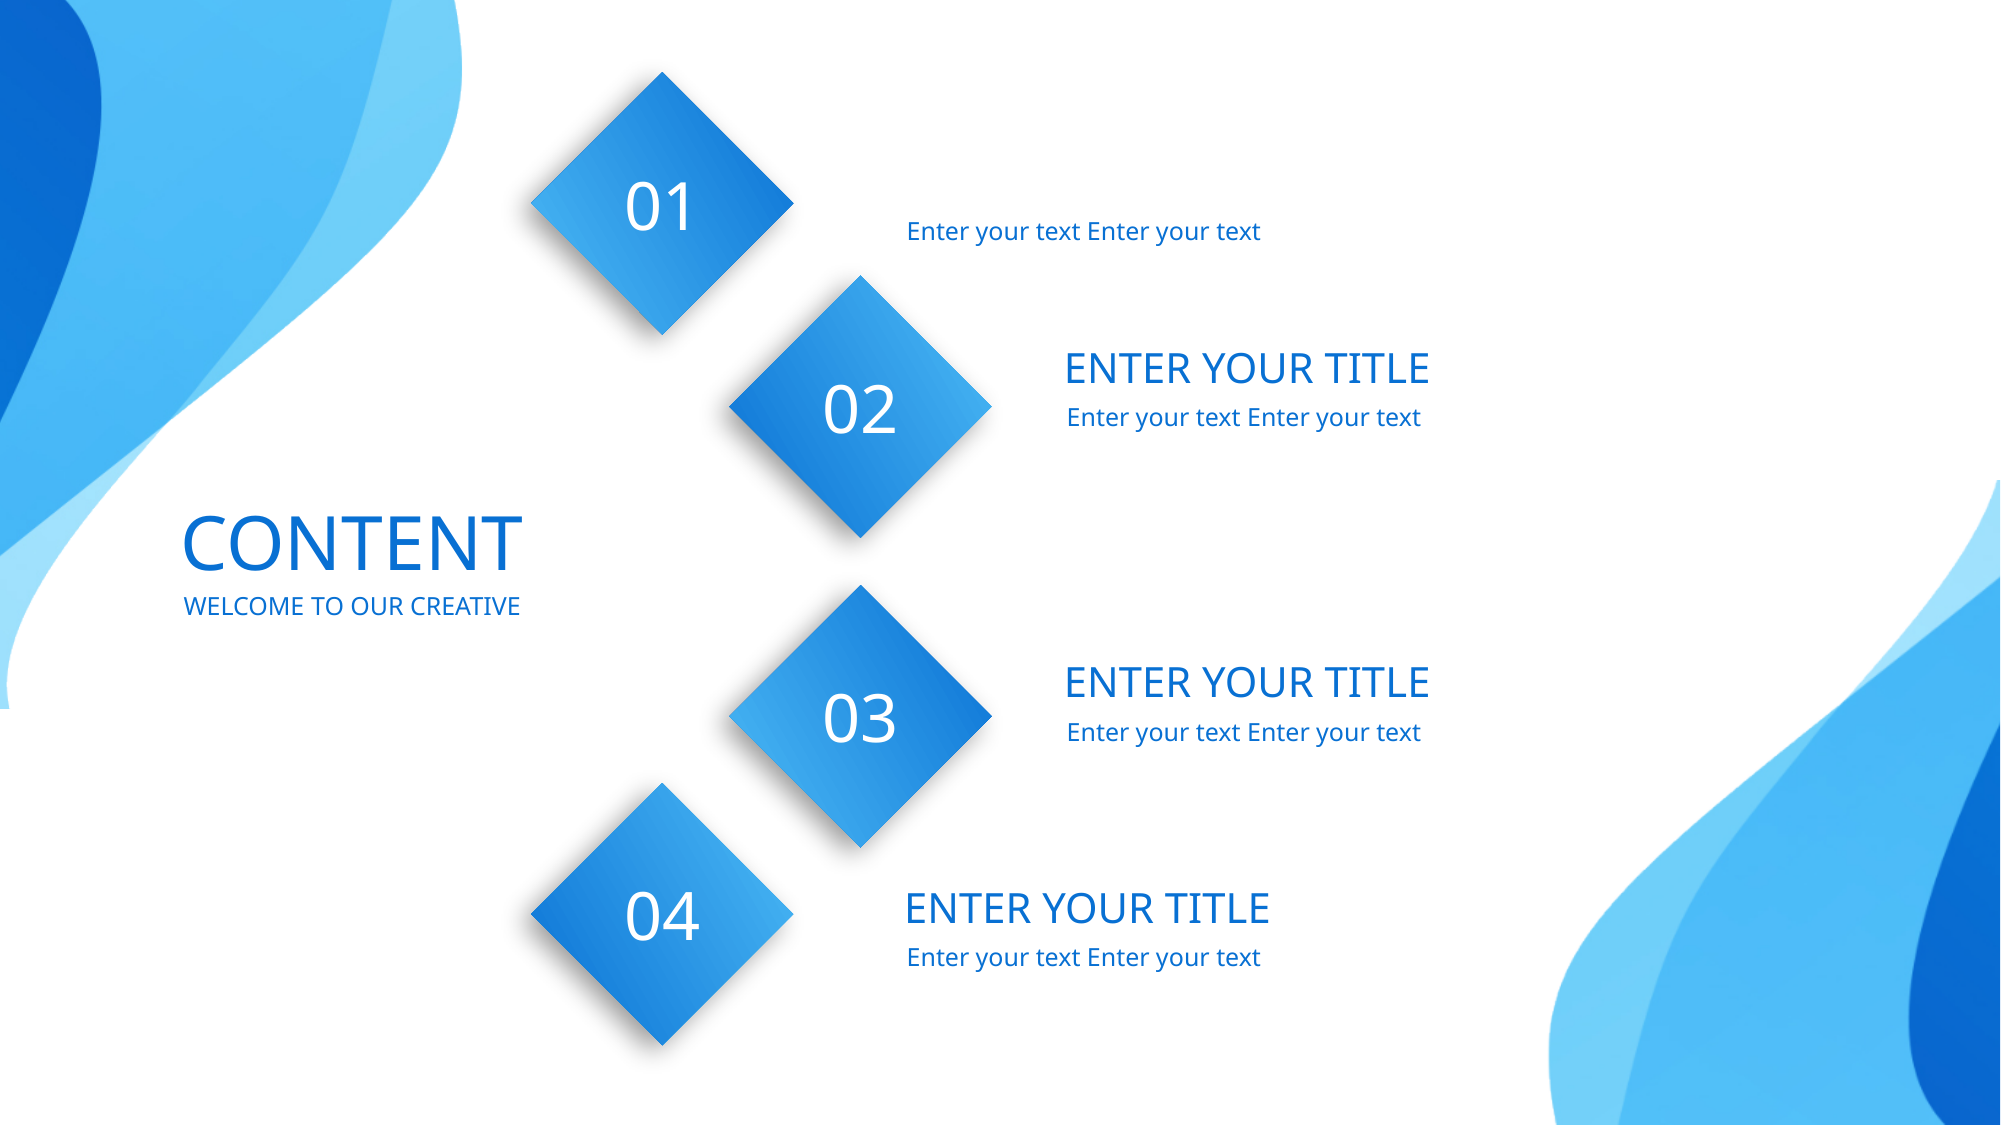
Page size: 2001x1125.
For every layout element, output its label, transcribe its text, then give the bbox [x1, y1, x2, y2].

text_box 03 [728, 583, 994, 849]
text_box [877, 148, 1290, 254]
text_box CONTENT [478, 488, 539, 583]
picture [0, 0, 478, 709]
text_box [1037, 648, 1458, 754]
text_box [877, 874, 1299, 980]
text_box 02 [728, 274, 994, 540]
picture [1532, 480, 2001, 1125]
text_box WELCOME TO OUR CREATIVE [478, 583, 588, 629]
text_box 01 [529, 70, 795, 336]
text_box 04 [529, 781, 795, 1047]
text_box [1037, 334, 1458, 440]
